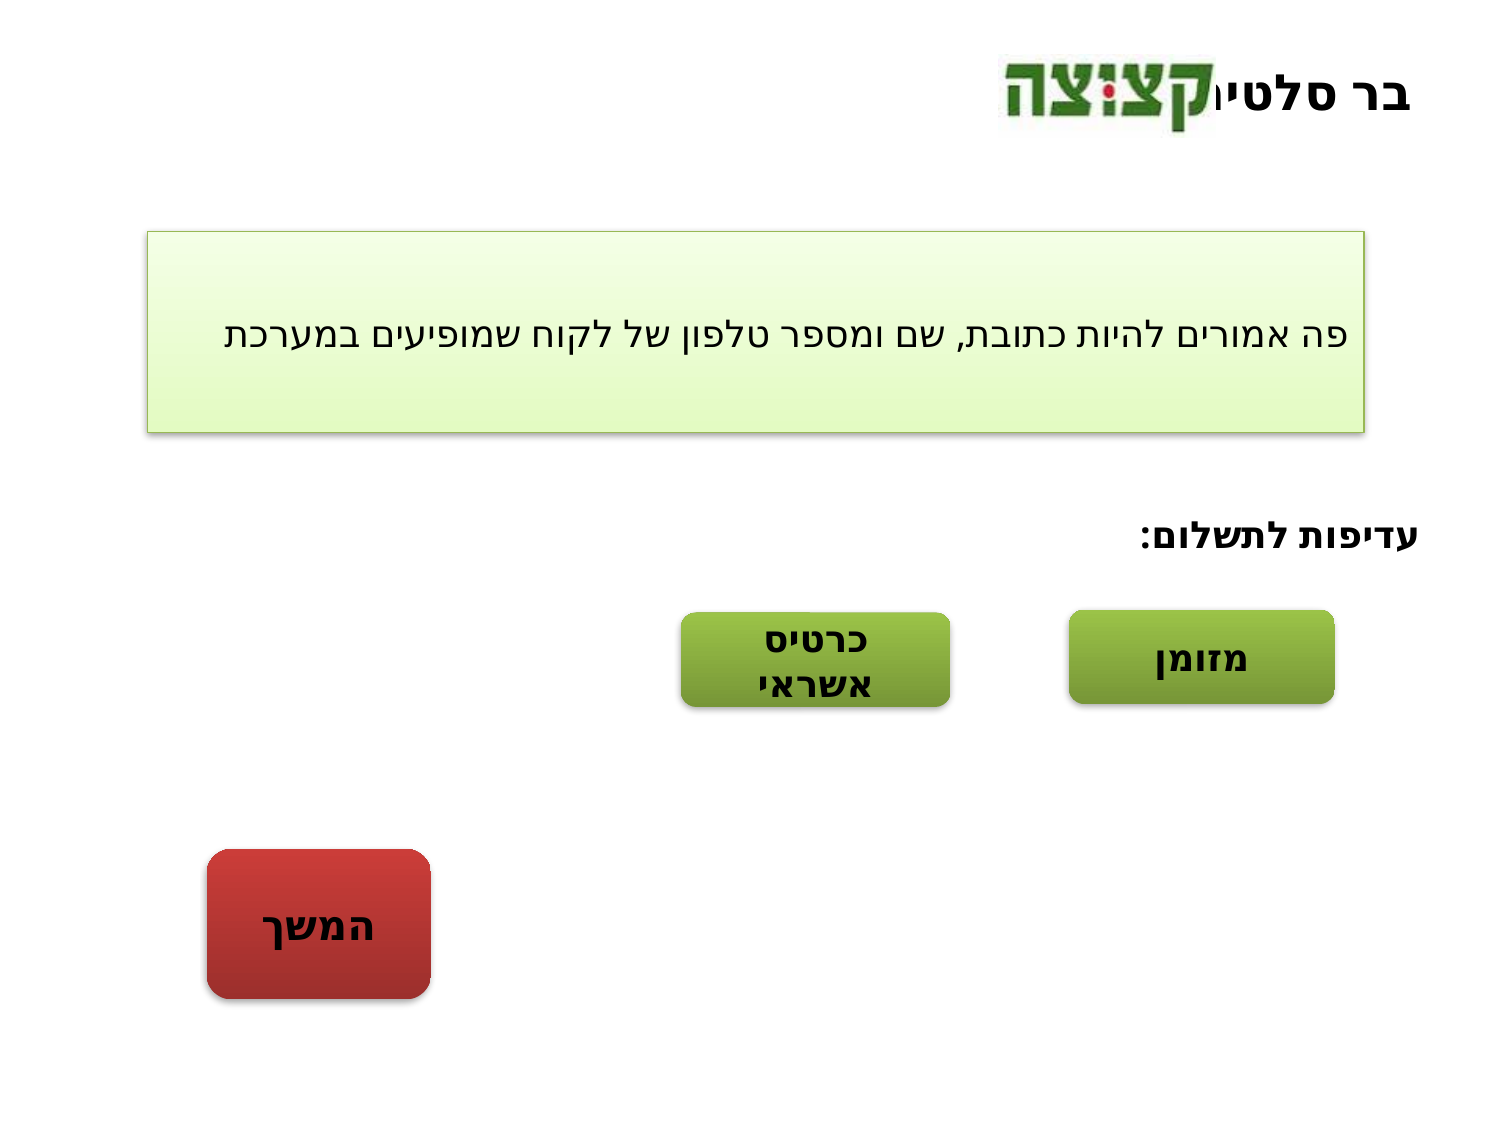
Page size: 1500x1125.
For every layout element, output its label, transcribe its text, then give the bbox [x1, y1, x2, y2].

title בר סלטים [76, 42, 1427, 138]
text_box עדיפות לתשלום: [1104, 503, 1436, 564]
text_box כרטיס אשראי [680, 612, 951, 708]
text_box המשך [206, 849, 431, 1000]
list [997, 54, 1216, 138]
text_box מזומן [1068, 609, 1335, 705]
text_box פה אמורים להיות כתובת, שם ומספר טלפון של לקוח שמופיעים במערכת [147, 231, 1365, 433]
